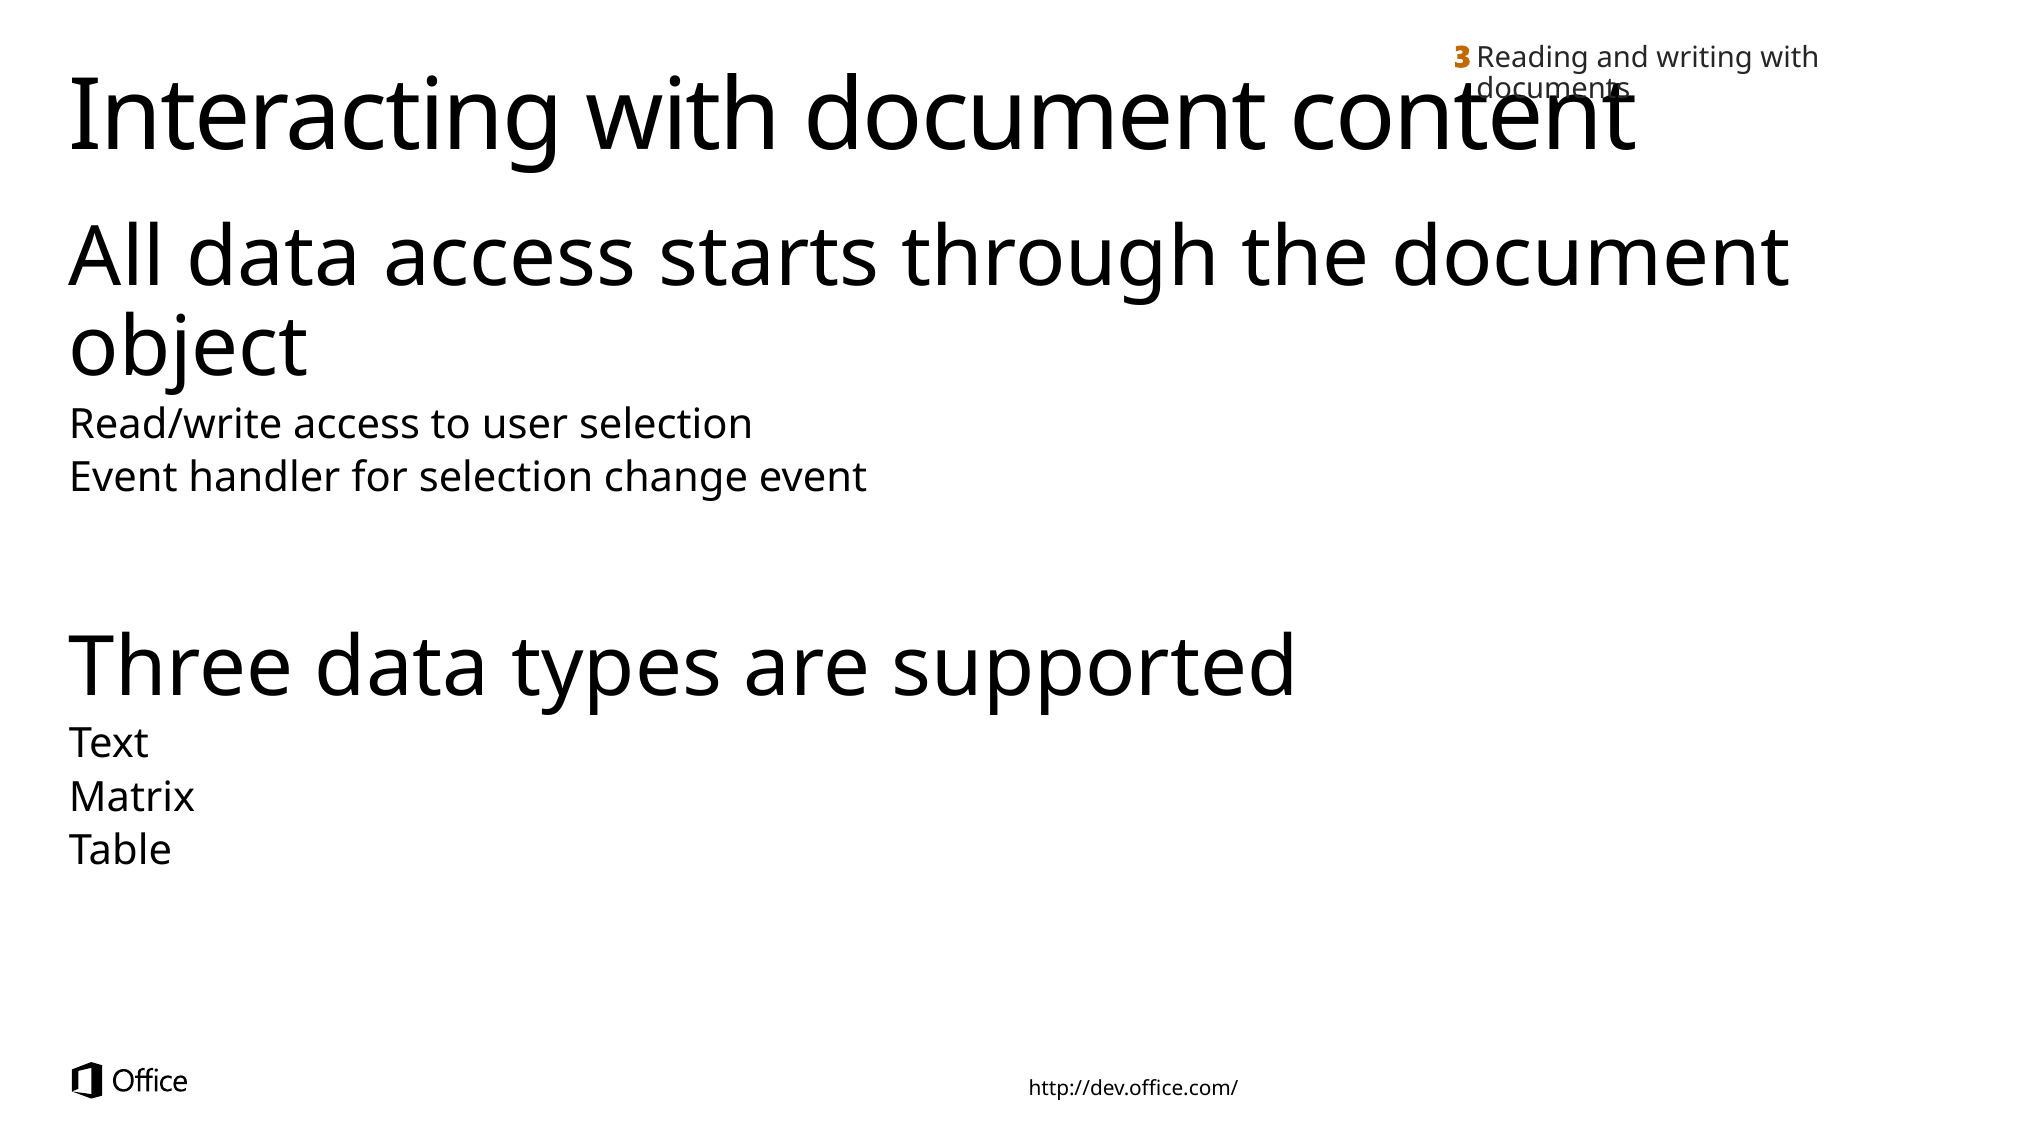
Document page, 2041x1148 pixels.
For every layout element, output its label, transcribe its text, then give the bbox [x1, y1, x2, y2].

list All data access starts through the document object Read/write access to user selection Event handler for selection change event Three data types are supported Text Matrix Table [45, 198, 1996, 1148]
title Interacting with document content [45, 48, 1996, 198]
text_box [1452, 27, 1979, 75]
